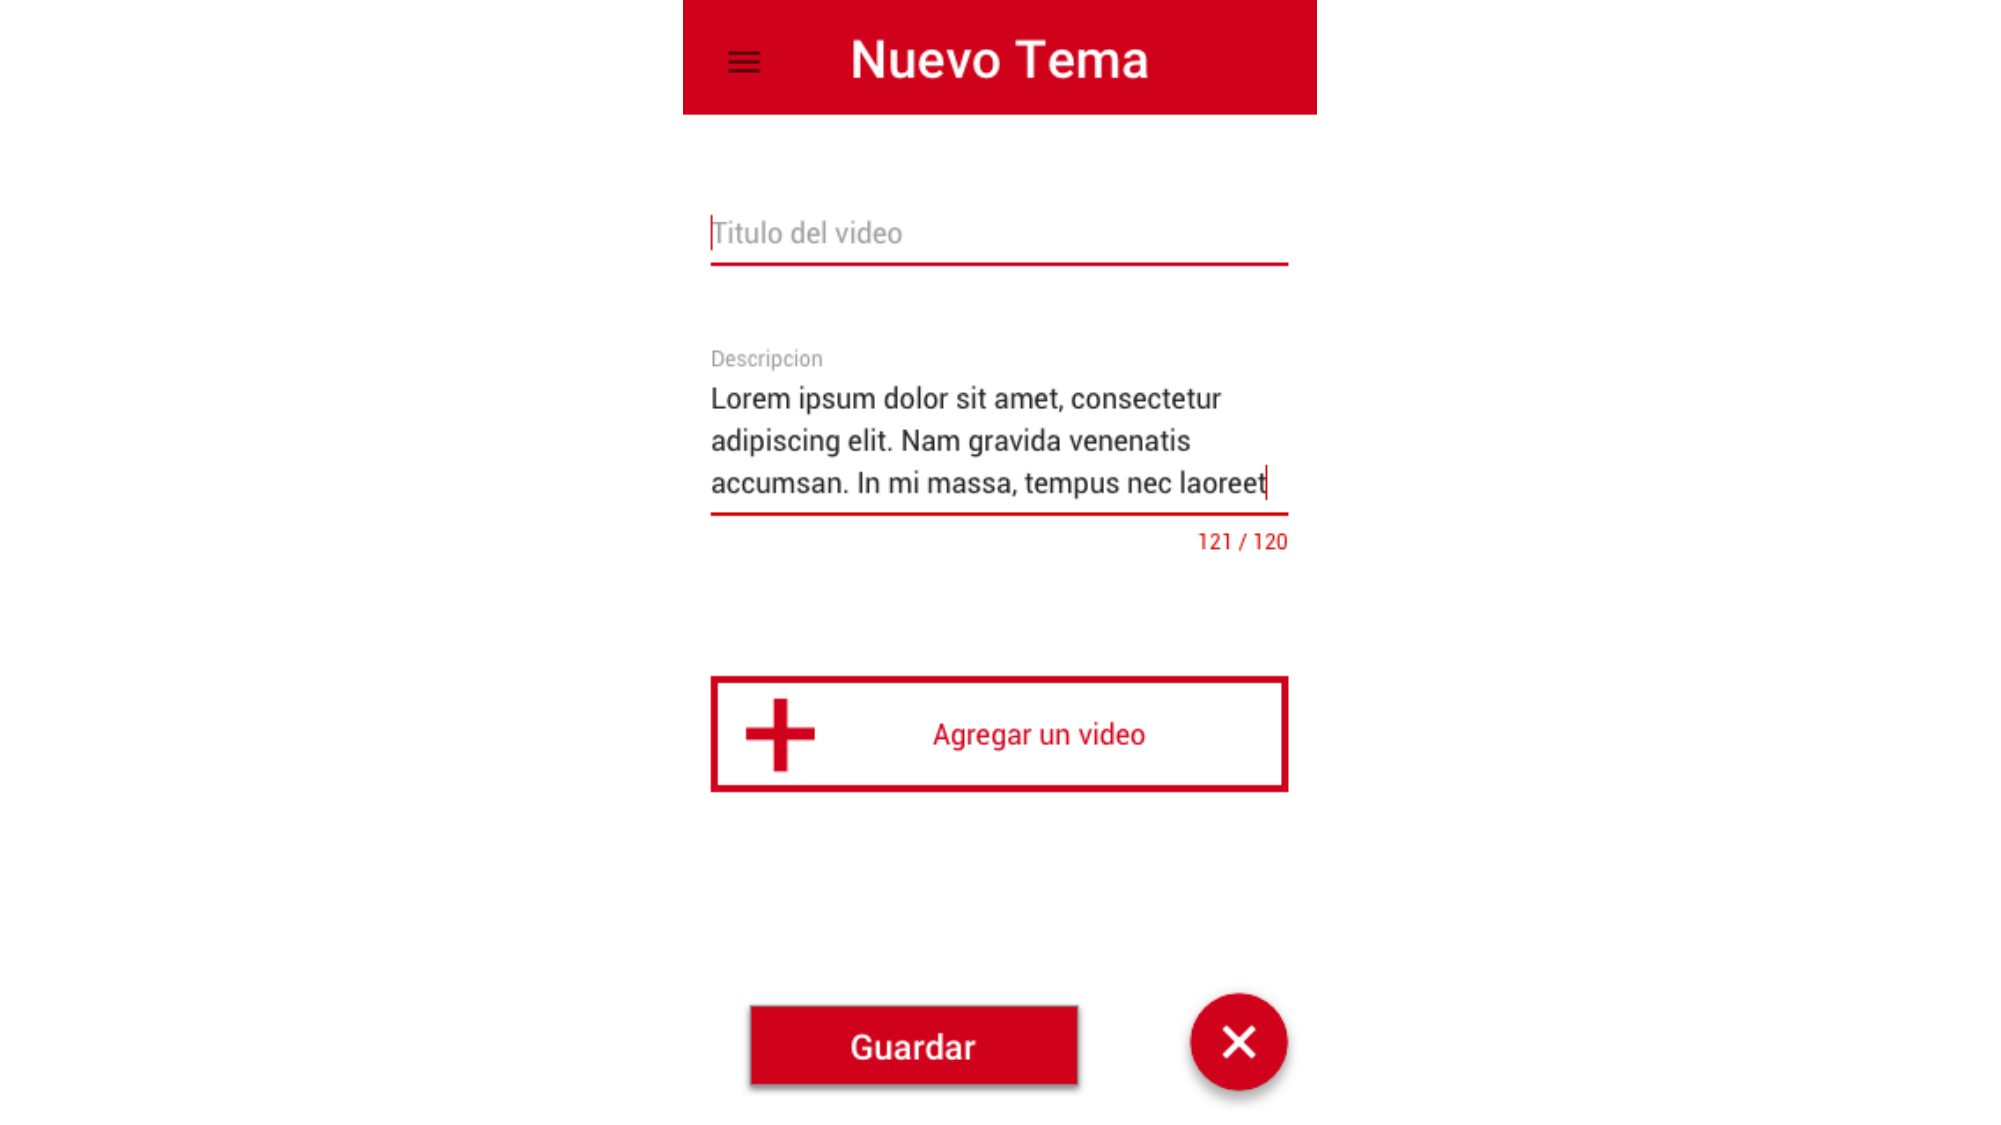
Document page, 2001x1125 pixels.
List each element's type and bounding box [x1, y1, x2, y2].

picture [683, 0, 1317, 1125]
